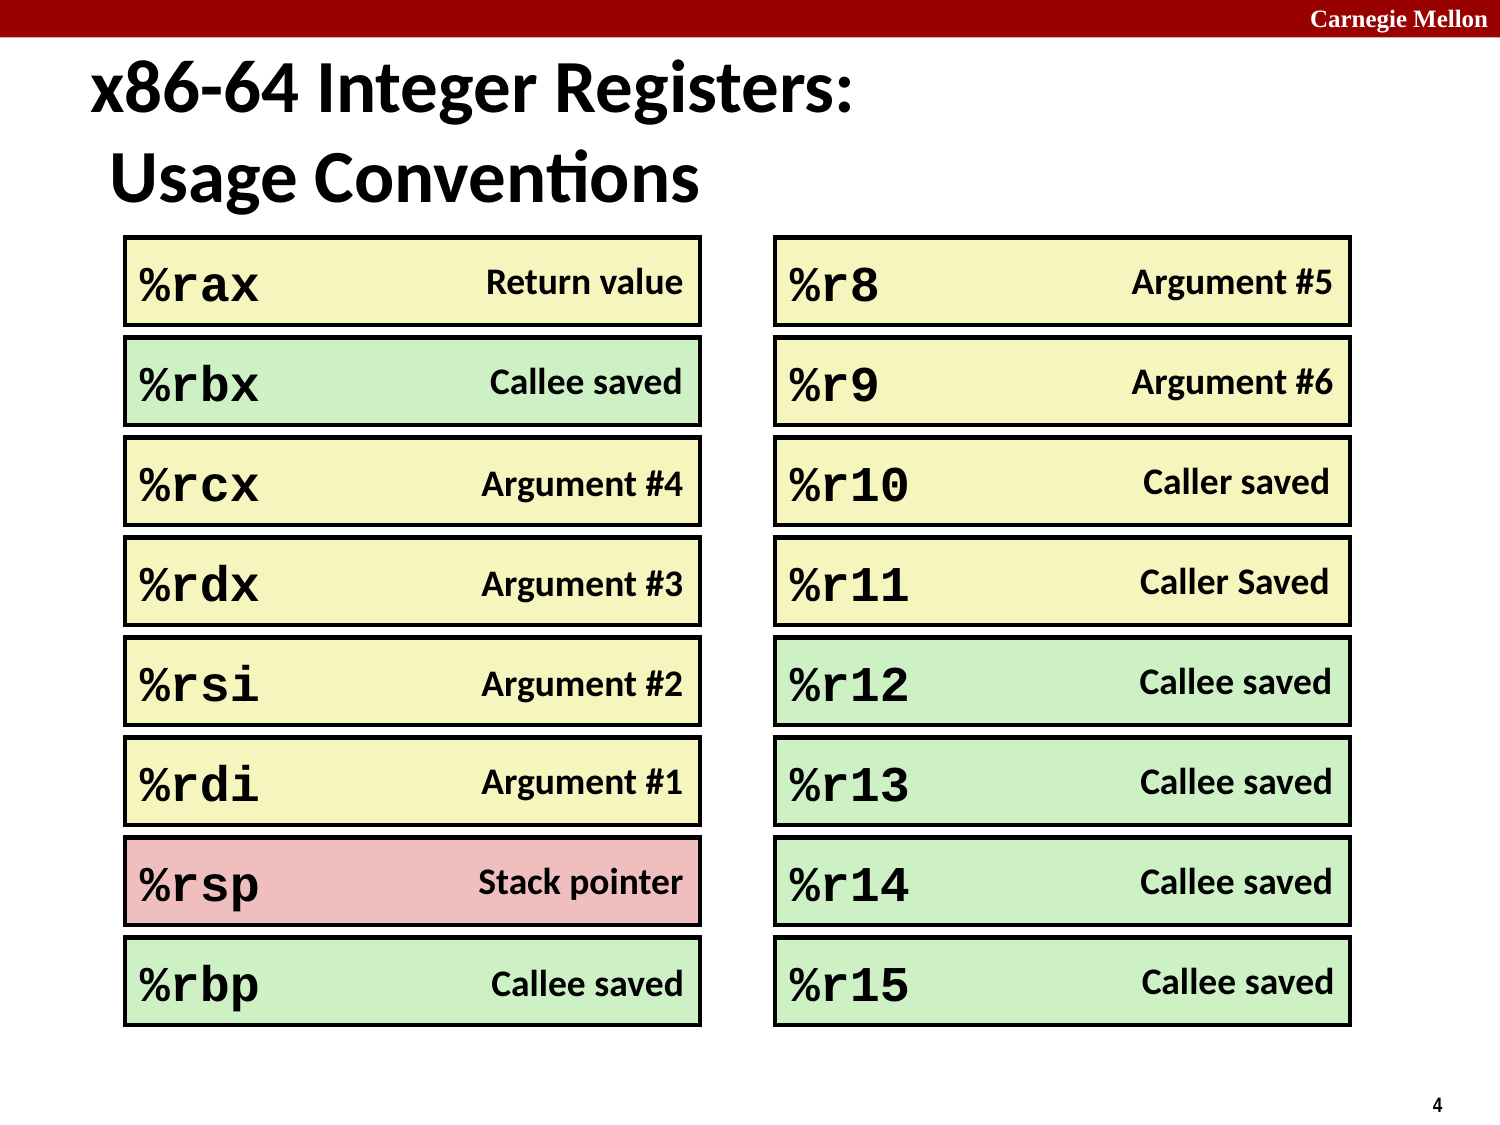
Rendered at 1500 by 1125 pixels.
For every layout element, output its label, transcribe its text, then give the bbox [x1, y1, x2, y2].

text_box %rcx [125, 437, 700, 525]
title x86-64 Integer Registers: Usage Conventions [74, 80, 1388, 176]
text_box %r15 [774, 937, 1350, 1025]
text_box Caller Saved [1125, 549, 1345, 610]
text_box %rdi [125, 737, 700, 825]
text_box Callee saved [1126, 949, 1350, 1010]
text_box Callee saved [476, 951, 700, 1012]
text_box Argument #6 [1116, 349, 1349, 410]
text_box Callee saved [475, 349, 698, 410]
text_box %r8 [774, 237, 1350, 325]
text_box %r12 [774, 637, 1350, 725]
text_box Caller saved [1128, 449, 1346, 510]
text_box %rdx [125, 537, 700, 625]
text_box %r10 [774, 437, 1350, 525]
text_box %rsi [125, 637, 700, 725]
text_box Argument #3 [466, 551, 699, 612]
text_box %rbx [125, 337, 700, 425]
text_box Argument #5 [1116, 249, 1349, 310]
text_box Callee saved [1125, 849, 1348, 910]
text_box Stack pointer [463, 849, 699, 910]
text_box %r9 [774, 337, 1350, 425]
text_box %rax [125, 237, 700, 325]
text_box Argument #2 [466, 651, 699, 712]
text_box %r11 [774, 537, 1350, 625]
text_box Callee saved [1124, 649, 1347, 710]
text_box %r13 [774, 737, 1350, 825]
text_box Argument #4 [466, 451, 699, 512]
text_box %rsp [125, 837, 700, 925]
text_box Return value [471, 249, 699, 310]
text_box %r14 [774, 837, 1350, 925]
text_box Argument #1 [466, 749, 699, 810]
text_box Callee saved [1125, 749, 1348, 810]
text_box %rbp [125, 937, 700, 1025]
